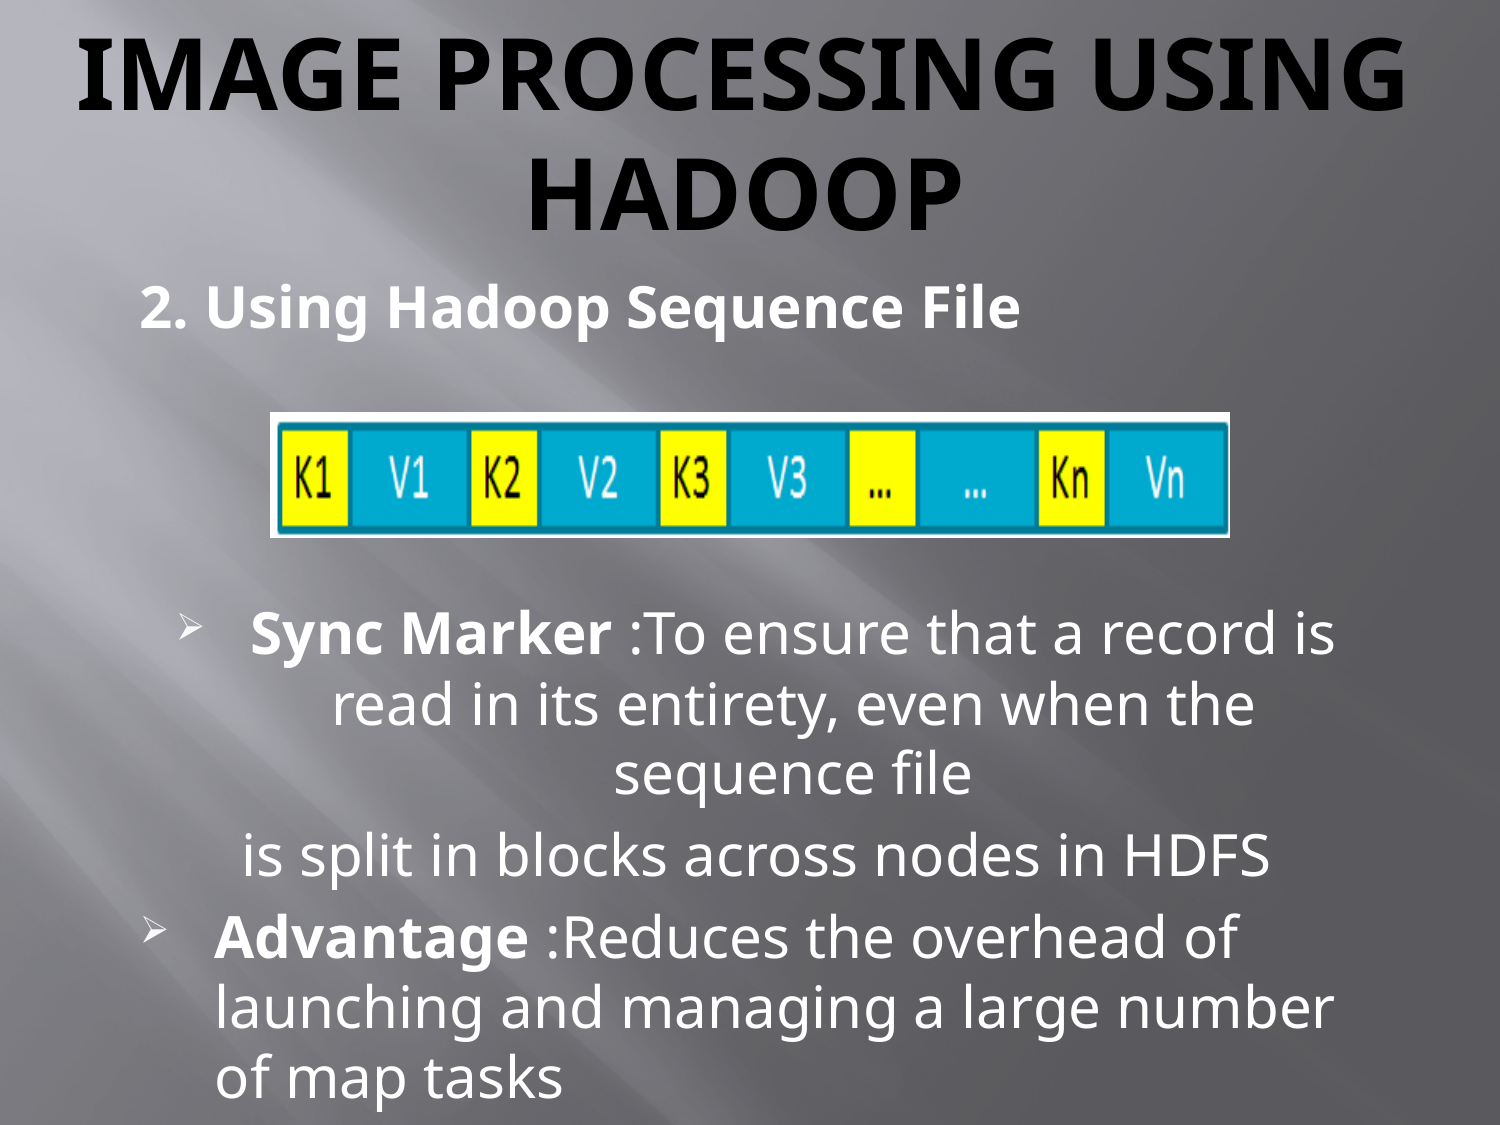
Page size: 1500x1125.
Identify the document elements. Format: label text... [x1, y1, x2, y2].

picture [270, 412, 1230, 538]
title Image Processing Using Hadoop [69, 0, 1420, 250]
subtitle 2. Using Hadoop Sequence File Sync Marker :To ensure that a record is read in its entirety, even when the sequence file is split in blocks across nodes in HDFS Advantage :Reduces the overhead of launching and managing a large number of map tasks [125, 262, 1388, 1063]
